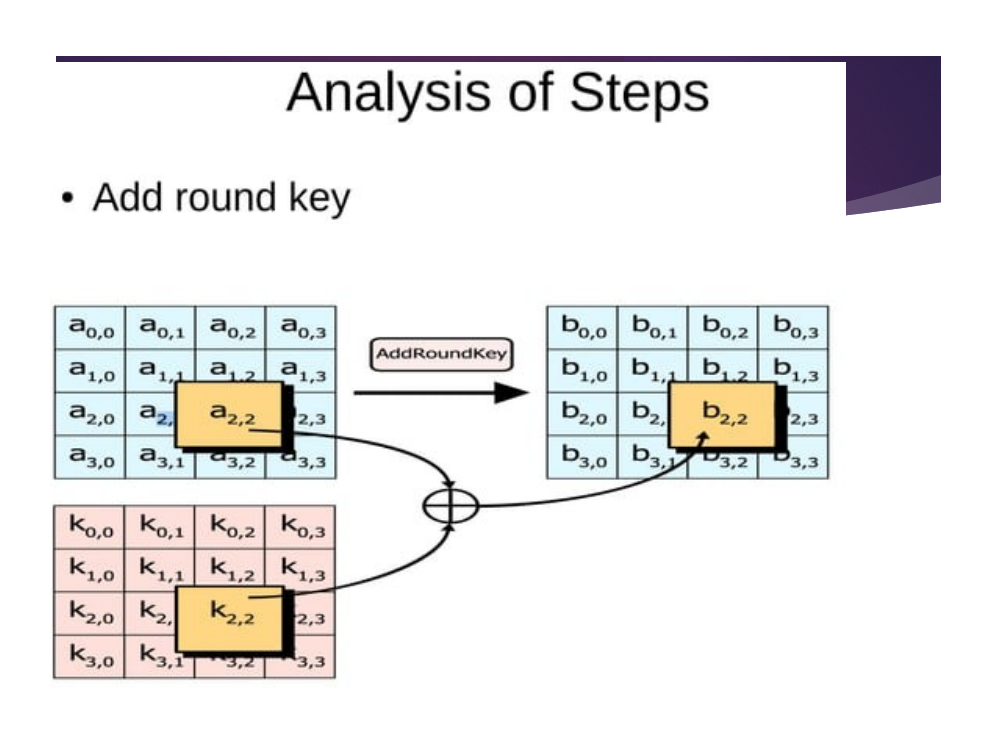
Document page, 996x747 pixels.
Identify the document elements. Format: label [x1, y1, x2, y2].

picture [49, 62, 846, 688]
